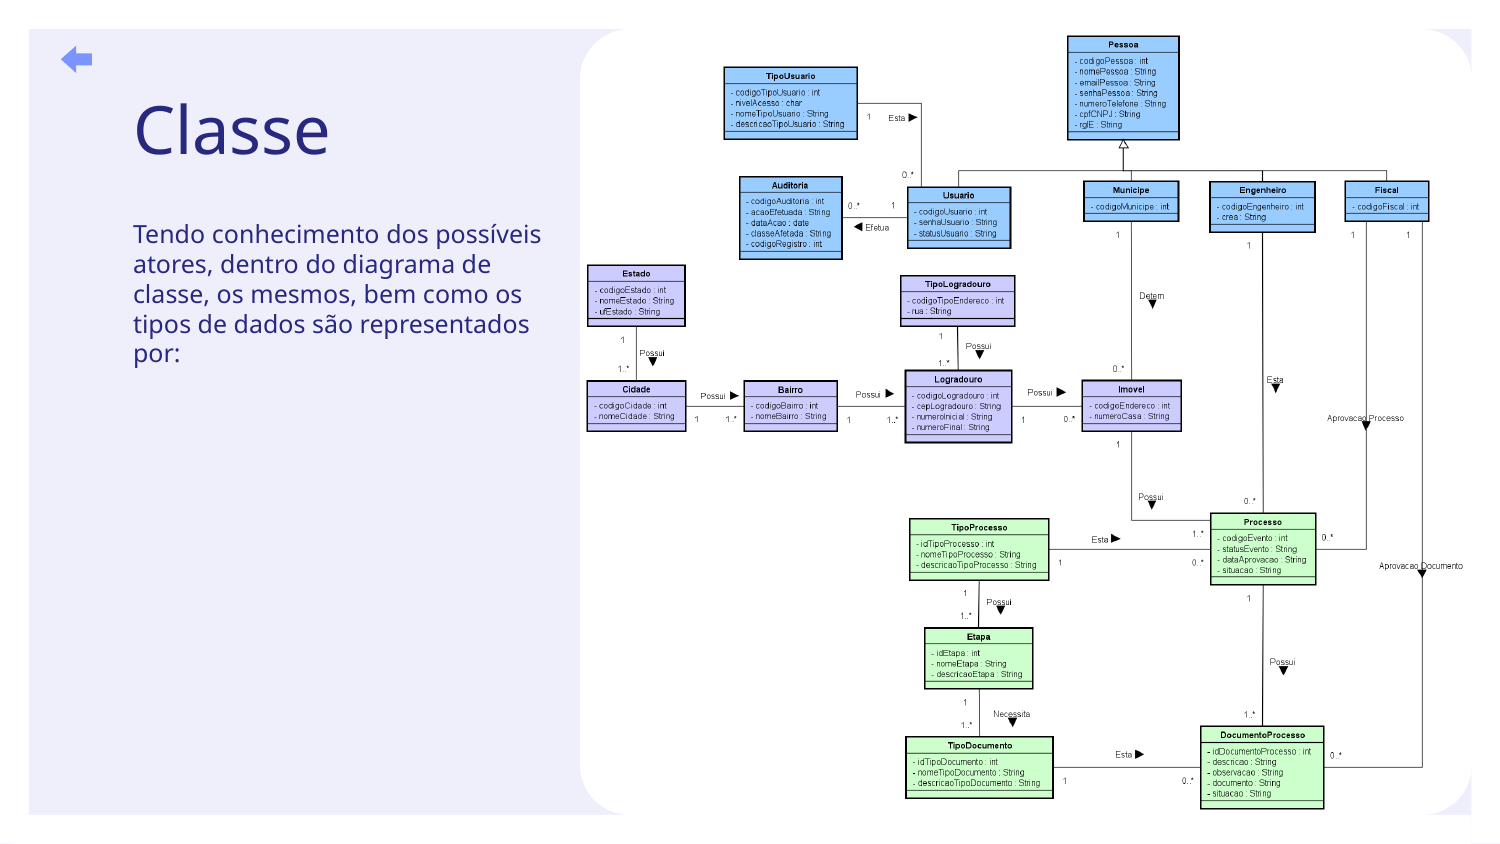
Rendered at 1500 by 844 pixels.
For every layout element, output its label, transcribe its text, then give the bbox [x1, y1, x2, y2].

text_box [60, 45, 92, 73]
title Classe [118, 72, 574, 167]
subtitle Tendo conhecimento dos possíveis atores, dentro do diagrama de classe, os mesmos, bem como os tipos de dados são representados por: [118, 203, 571, 445]
picture [579, 28, 1473, 816]
